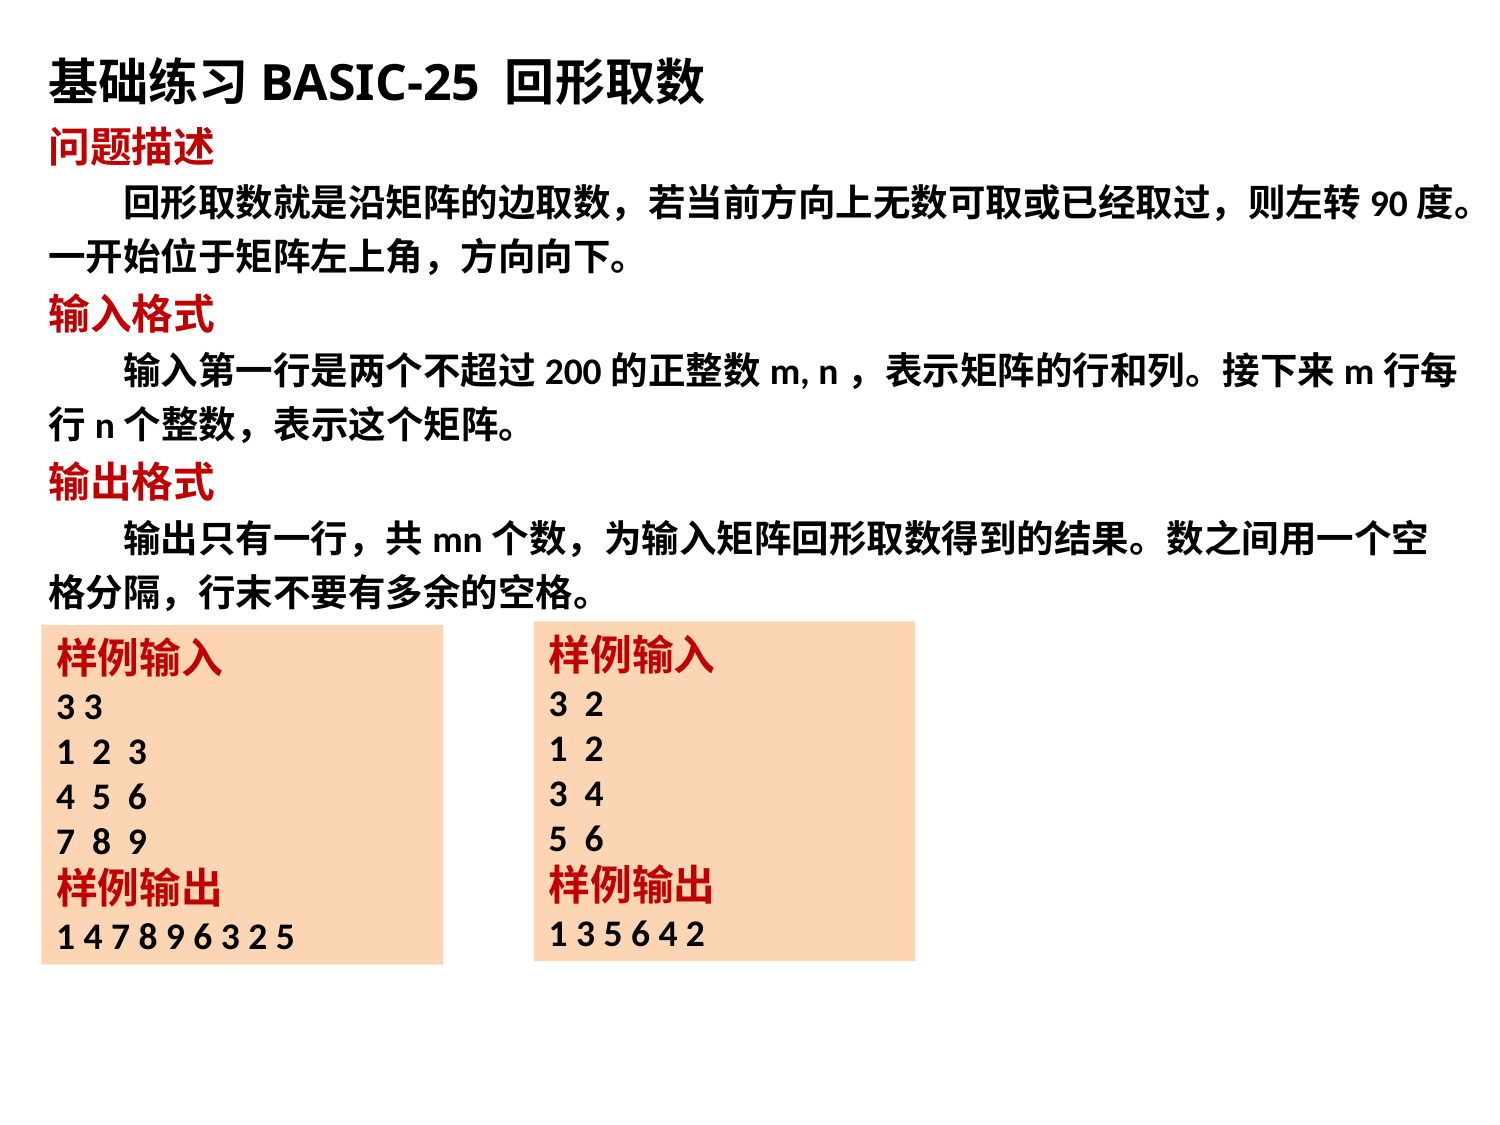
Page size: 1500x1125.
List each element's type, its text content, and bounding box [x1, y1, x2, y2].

text_box 基础练习BASIC-25 回形取数 问题描述 回形取数就是沿矩阵的边取数，若当前方向上无数可取或已经取过，则左转90度。一开始位于矩阵左上角，方向向下。 输入格式 输入第一行是两个不超过200的正整数m, n，表示矩阵的行和列。接下来m行每行n个整数，表示这个矩阵。 输出格式 输出只有一行，共mn个数，为输入矩阵回形取数得到的结果。数之间用一个空格分隔，行末不要有多余的空格。 [33, 30, 1475, 622]
text_box 样例输入 3 2 1 2 3 4 5 6 样例输出 1 3 5 6 4 2 [533, 621, 916, 962]
text_box 样例输入 3 3 1 2 3 4 5 6 7 8 9 样例输出 1 4 7 8 9 6 3 2 5 [41, 624, 443, 965]
